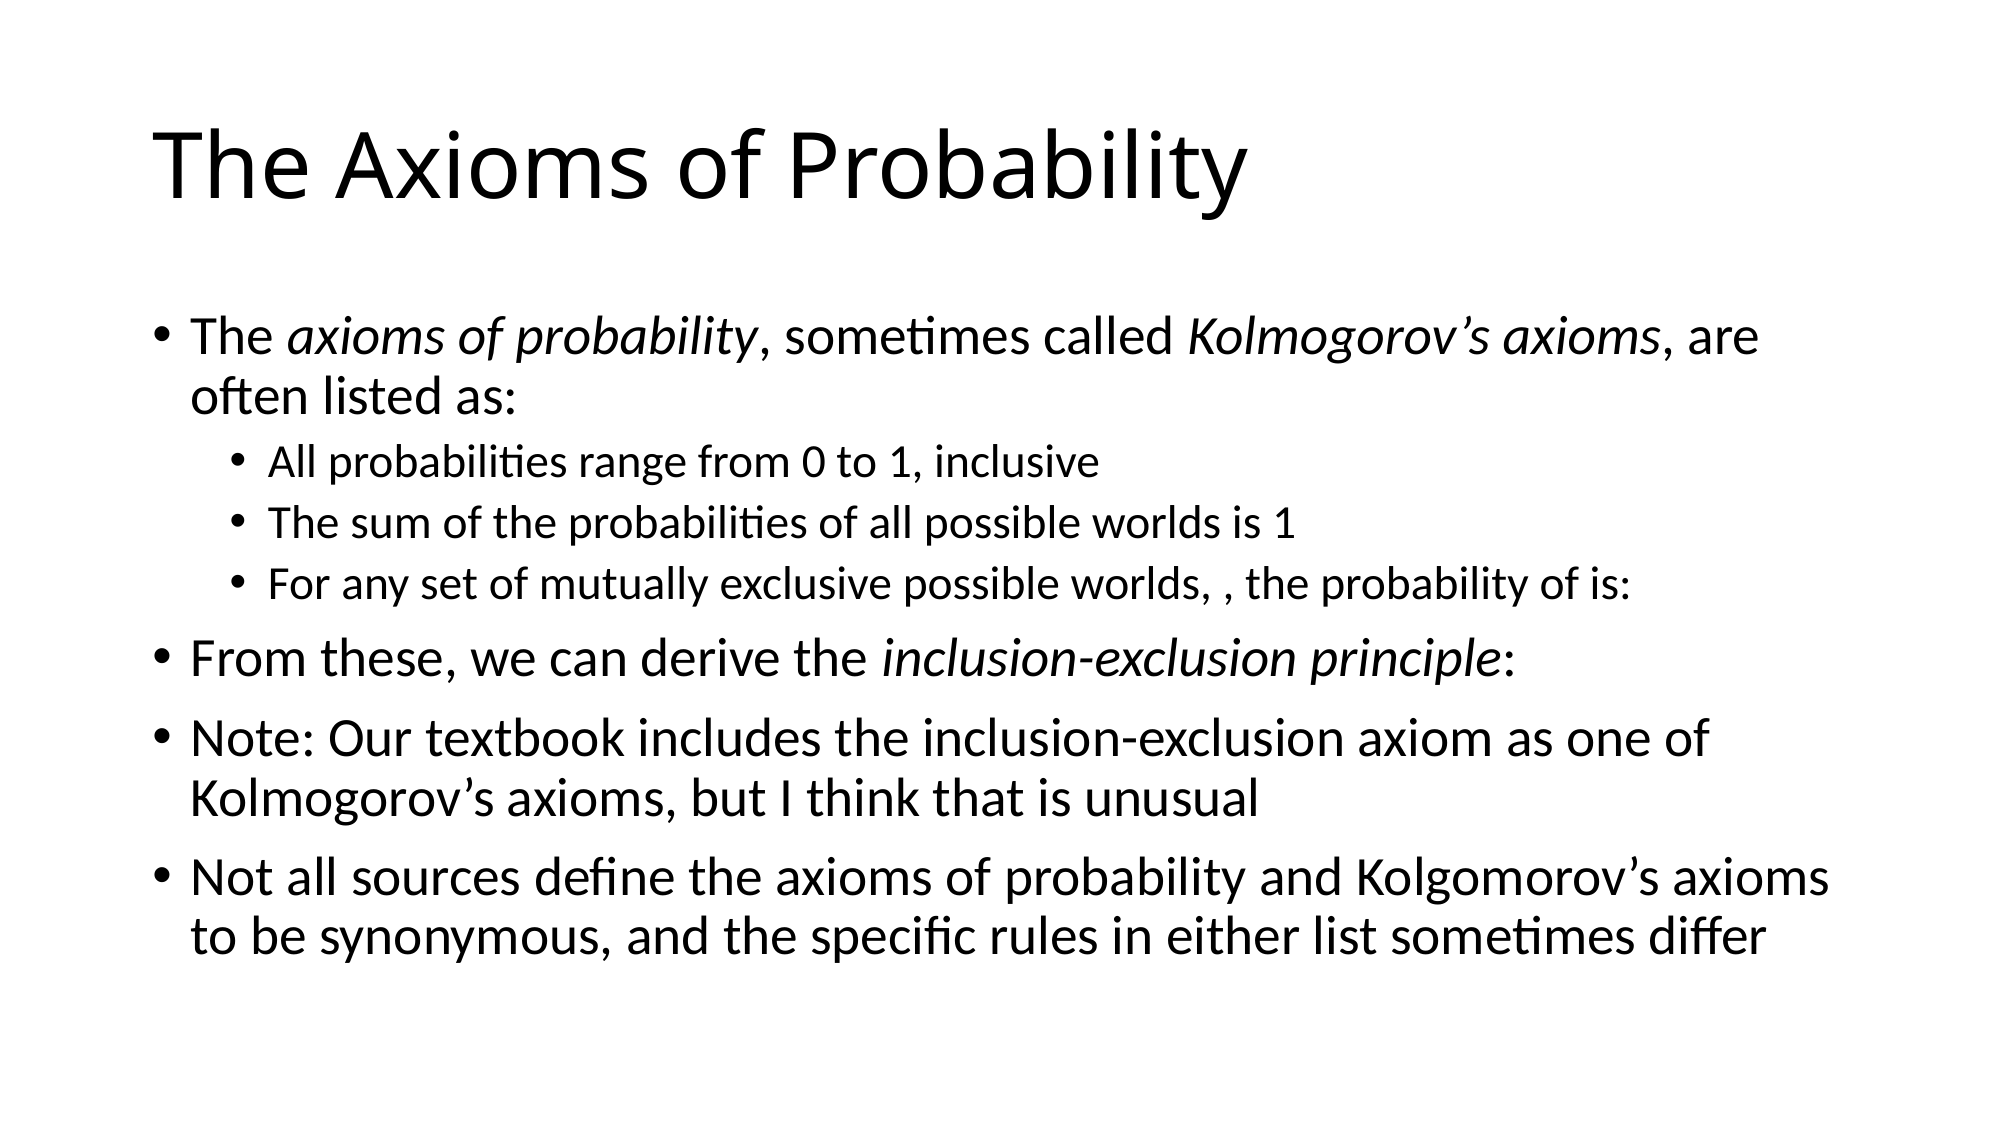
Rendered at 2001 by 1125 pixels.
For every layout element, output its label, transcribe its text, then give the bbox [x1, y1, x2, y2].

title The Axioms of Probability [137, 59, 1863, 278]
